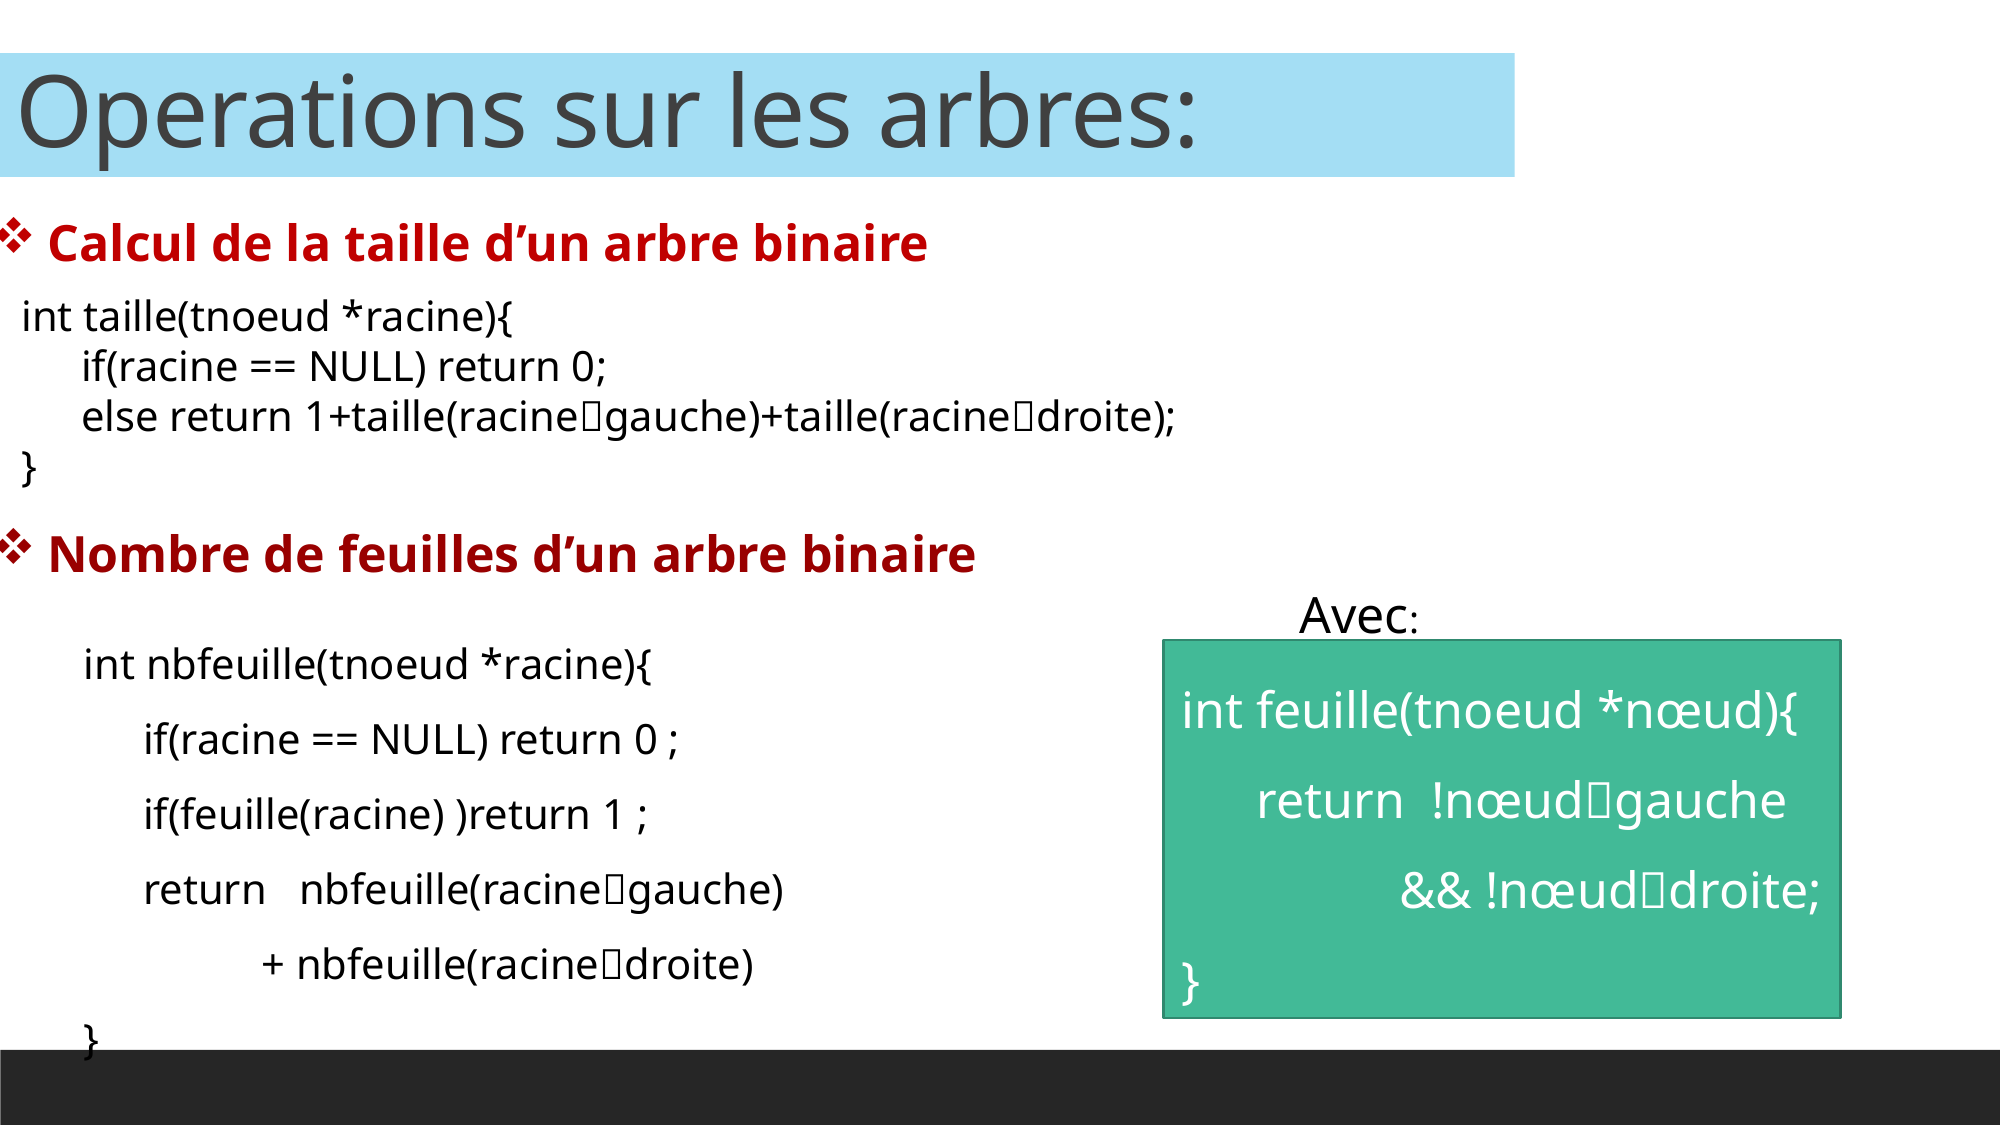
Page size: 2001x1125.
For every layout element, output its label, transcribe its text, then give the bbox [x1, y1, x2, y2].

text_box int nbfeuille(tnoeud *racine){ if(racine == NULL) return 0 ; if(feuille(racine) )return 1 ; return nbfeuille(racinegauche) + nbfeuille(racinedroite) } [65, 636, 813, 1072]
title Operations sur les arbres: [0, 53, 1515, 177]
text_box int feuille(tnoeud *nœud){ return !nœudgauche && !nœuddroite; } [1162, 639, 1842, 1019]
text_box Nombre de feuilles d’un arbre binaire [0, 515, 993, 636]
text_box int taille(tnoeud *racine){ if(racine == NULL) return 0; else return 1+taille(racinegauche)+taille(racinedroite); } [3, 280, 1196, 499]
text_box Avec: [1284, 576, 1434, 651]
text_box Calcul de la taille d’un arbre binaire [0, 204, 945, 280]
